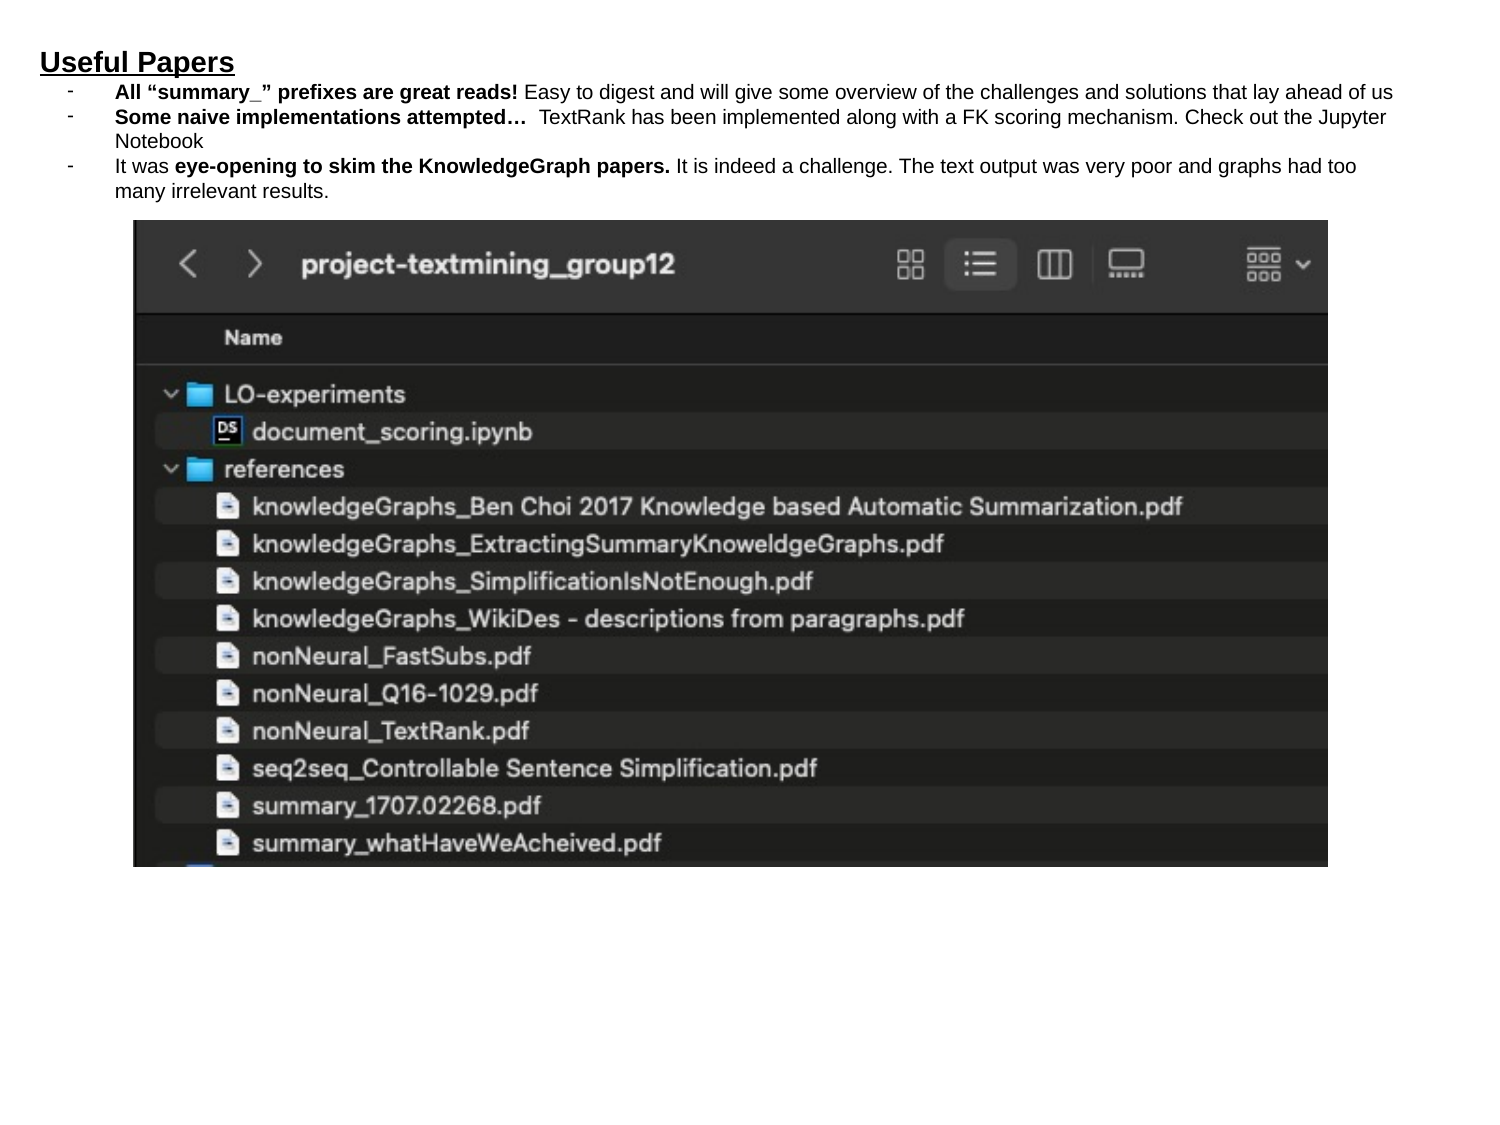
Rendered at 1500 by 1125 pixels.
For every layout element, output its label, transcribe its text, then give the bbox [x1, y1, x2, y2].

picture [133, 219, 1328, 867]
text_box Useful Papers All “summary_” prefixes are great reads! Easy to digest and will give some overview of the challenges and solutions that lay ahead of us Some naive implementations attempted… TextRank has been implemented along with a FK scoring mechanism. Check out the Jupyter Notebook It was eye-opening to skim the KnowledgeGraph papers. It is indeed a challenge. The text output was very poor and graphs had too many irrelevant results. [24, 28, 1423, 219]
